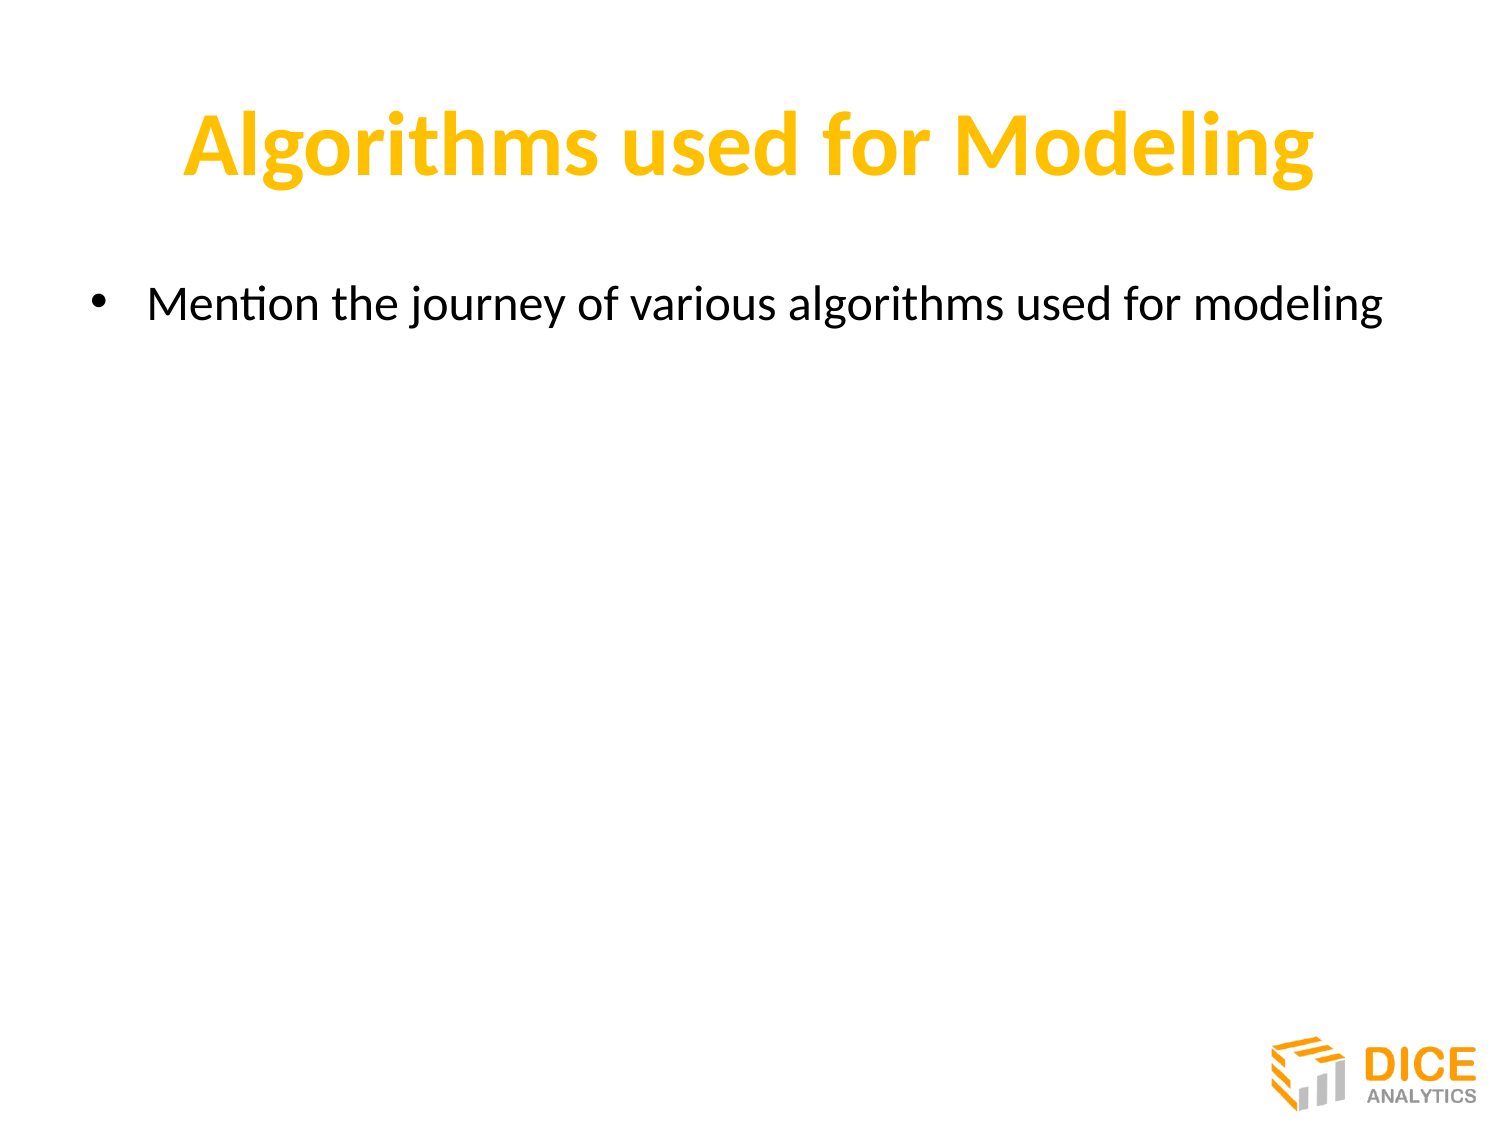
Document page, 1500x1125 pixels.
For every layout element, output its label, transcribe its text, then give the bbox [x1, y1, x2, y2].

list Mention the journey of various algorithms used for modeling [75, 262, 1425, 1005]
picture [1250, 1023, 1499, 1125]
title Algorithms used for Modeling [75, 45, 1425, 233]
